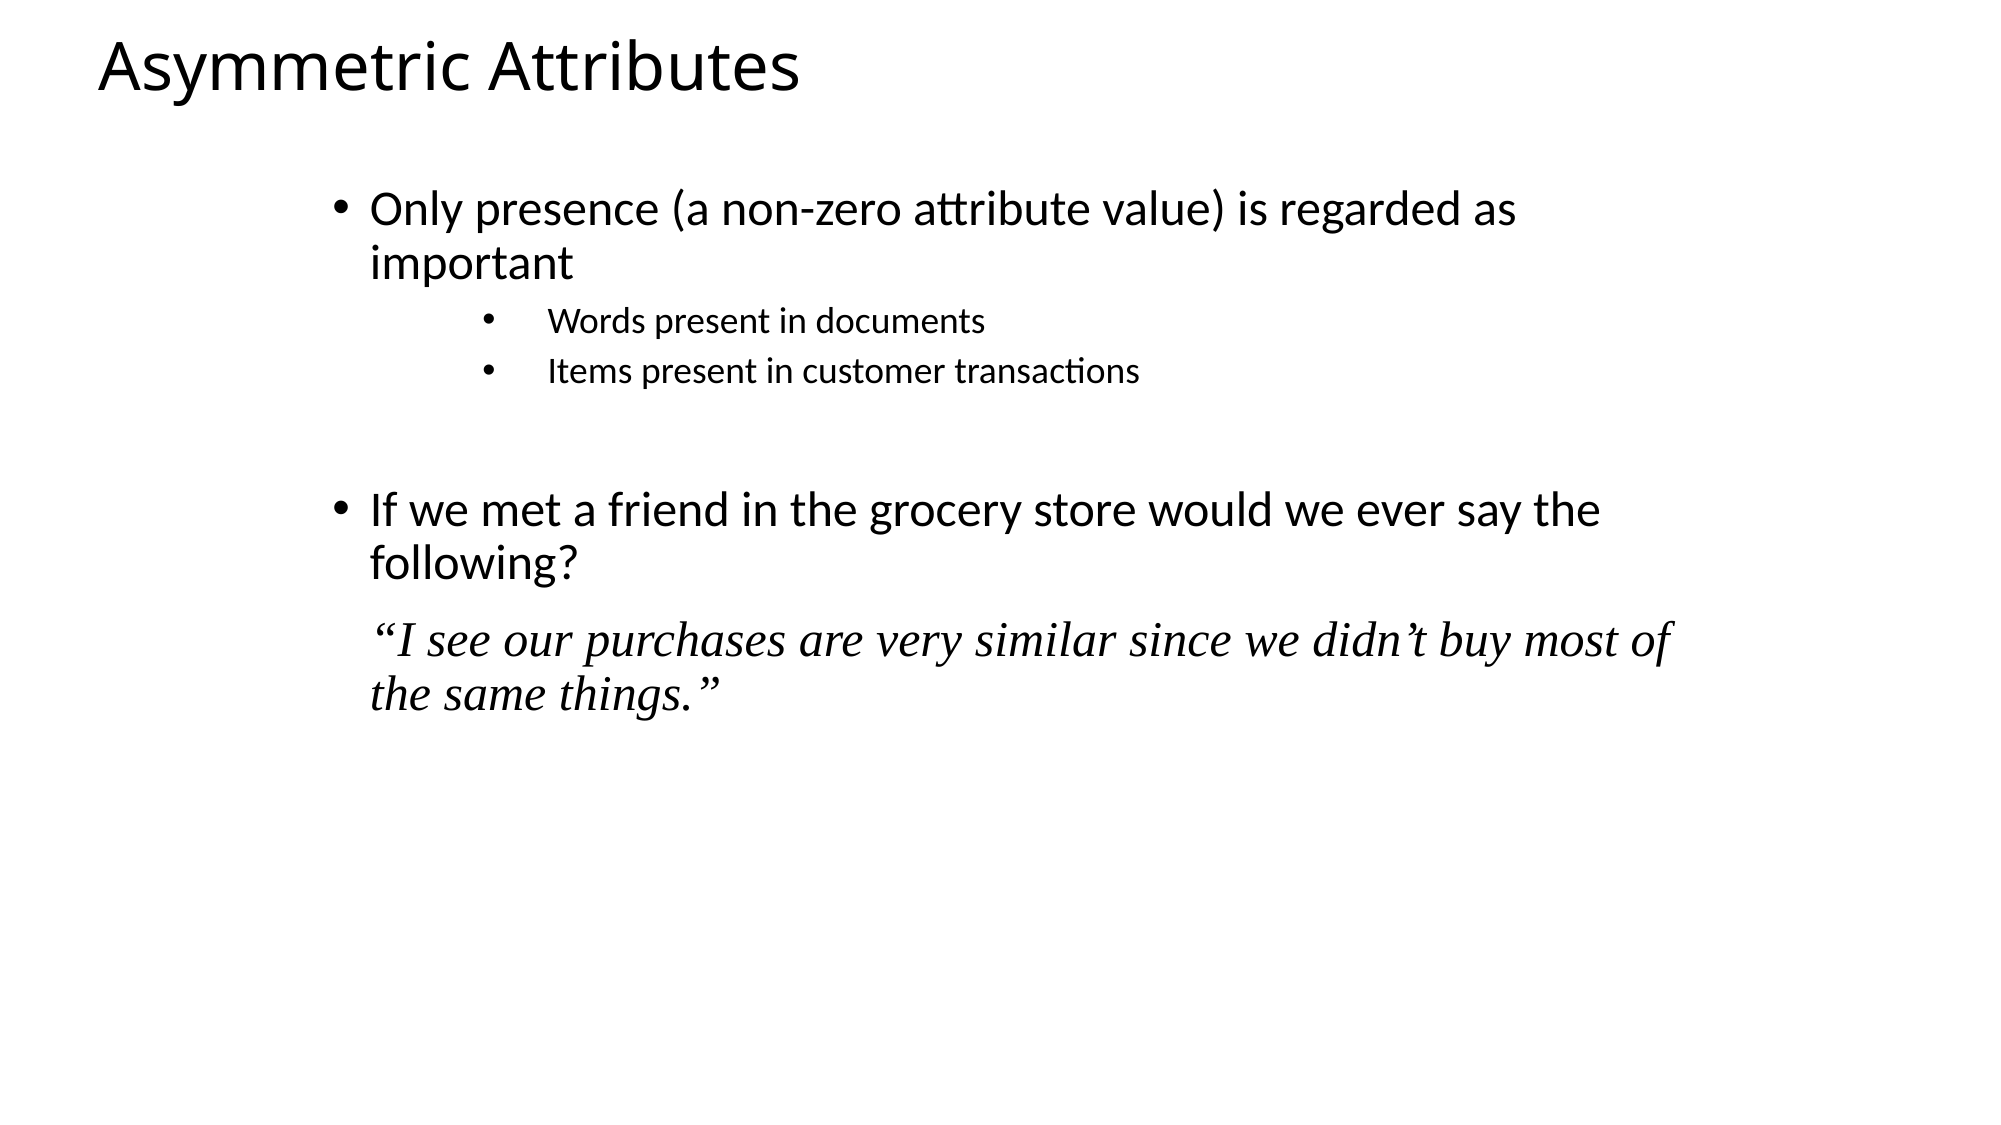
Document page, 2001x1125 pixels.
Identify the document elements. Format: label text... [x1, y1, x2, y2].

title Asymmetric Attributes [83, 24, 1895, 113]
list Only presence (a non-zero attribute value) is regarded as important Words present in documents Items present in customer transactions If we met a friend in the grocery store would we ever say the following? “I see our purchases are very similar since we didn’t buy most of the same things.” [317, 174, 1700, 1025]
